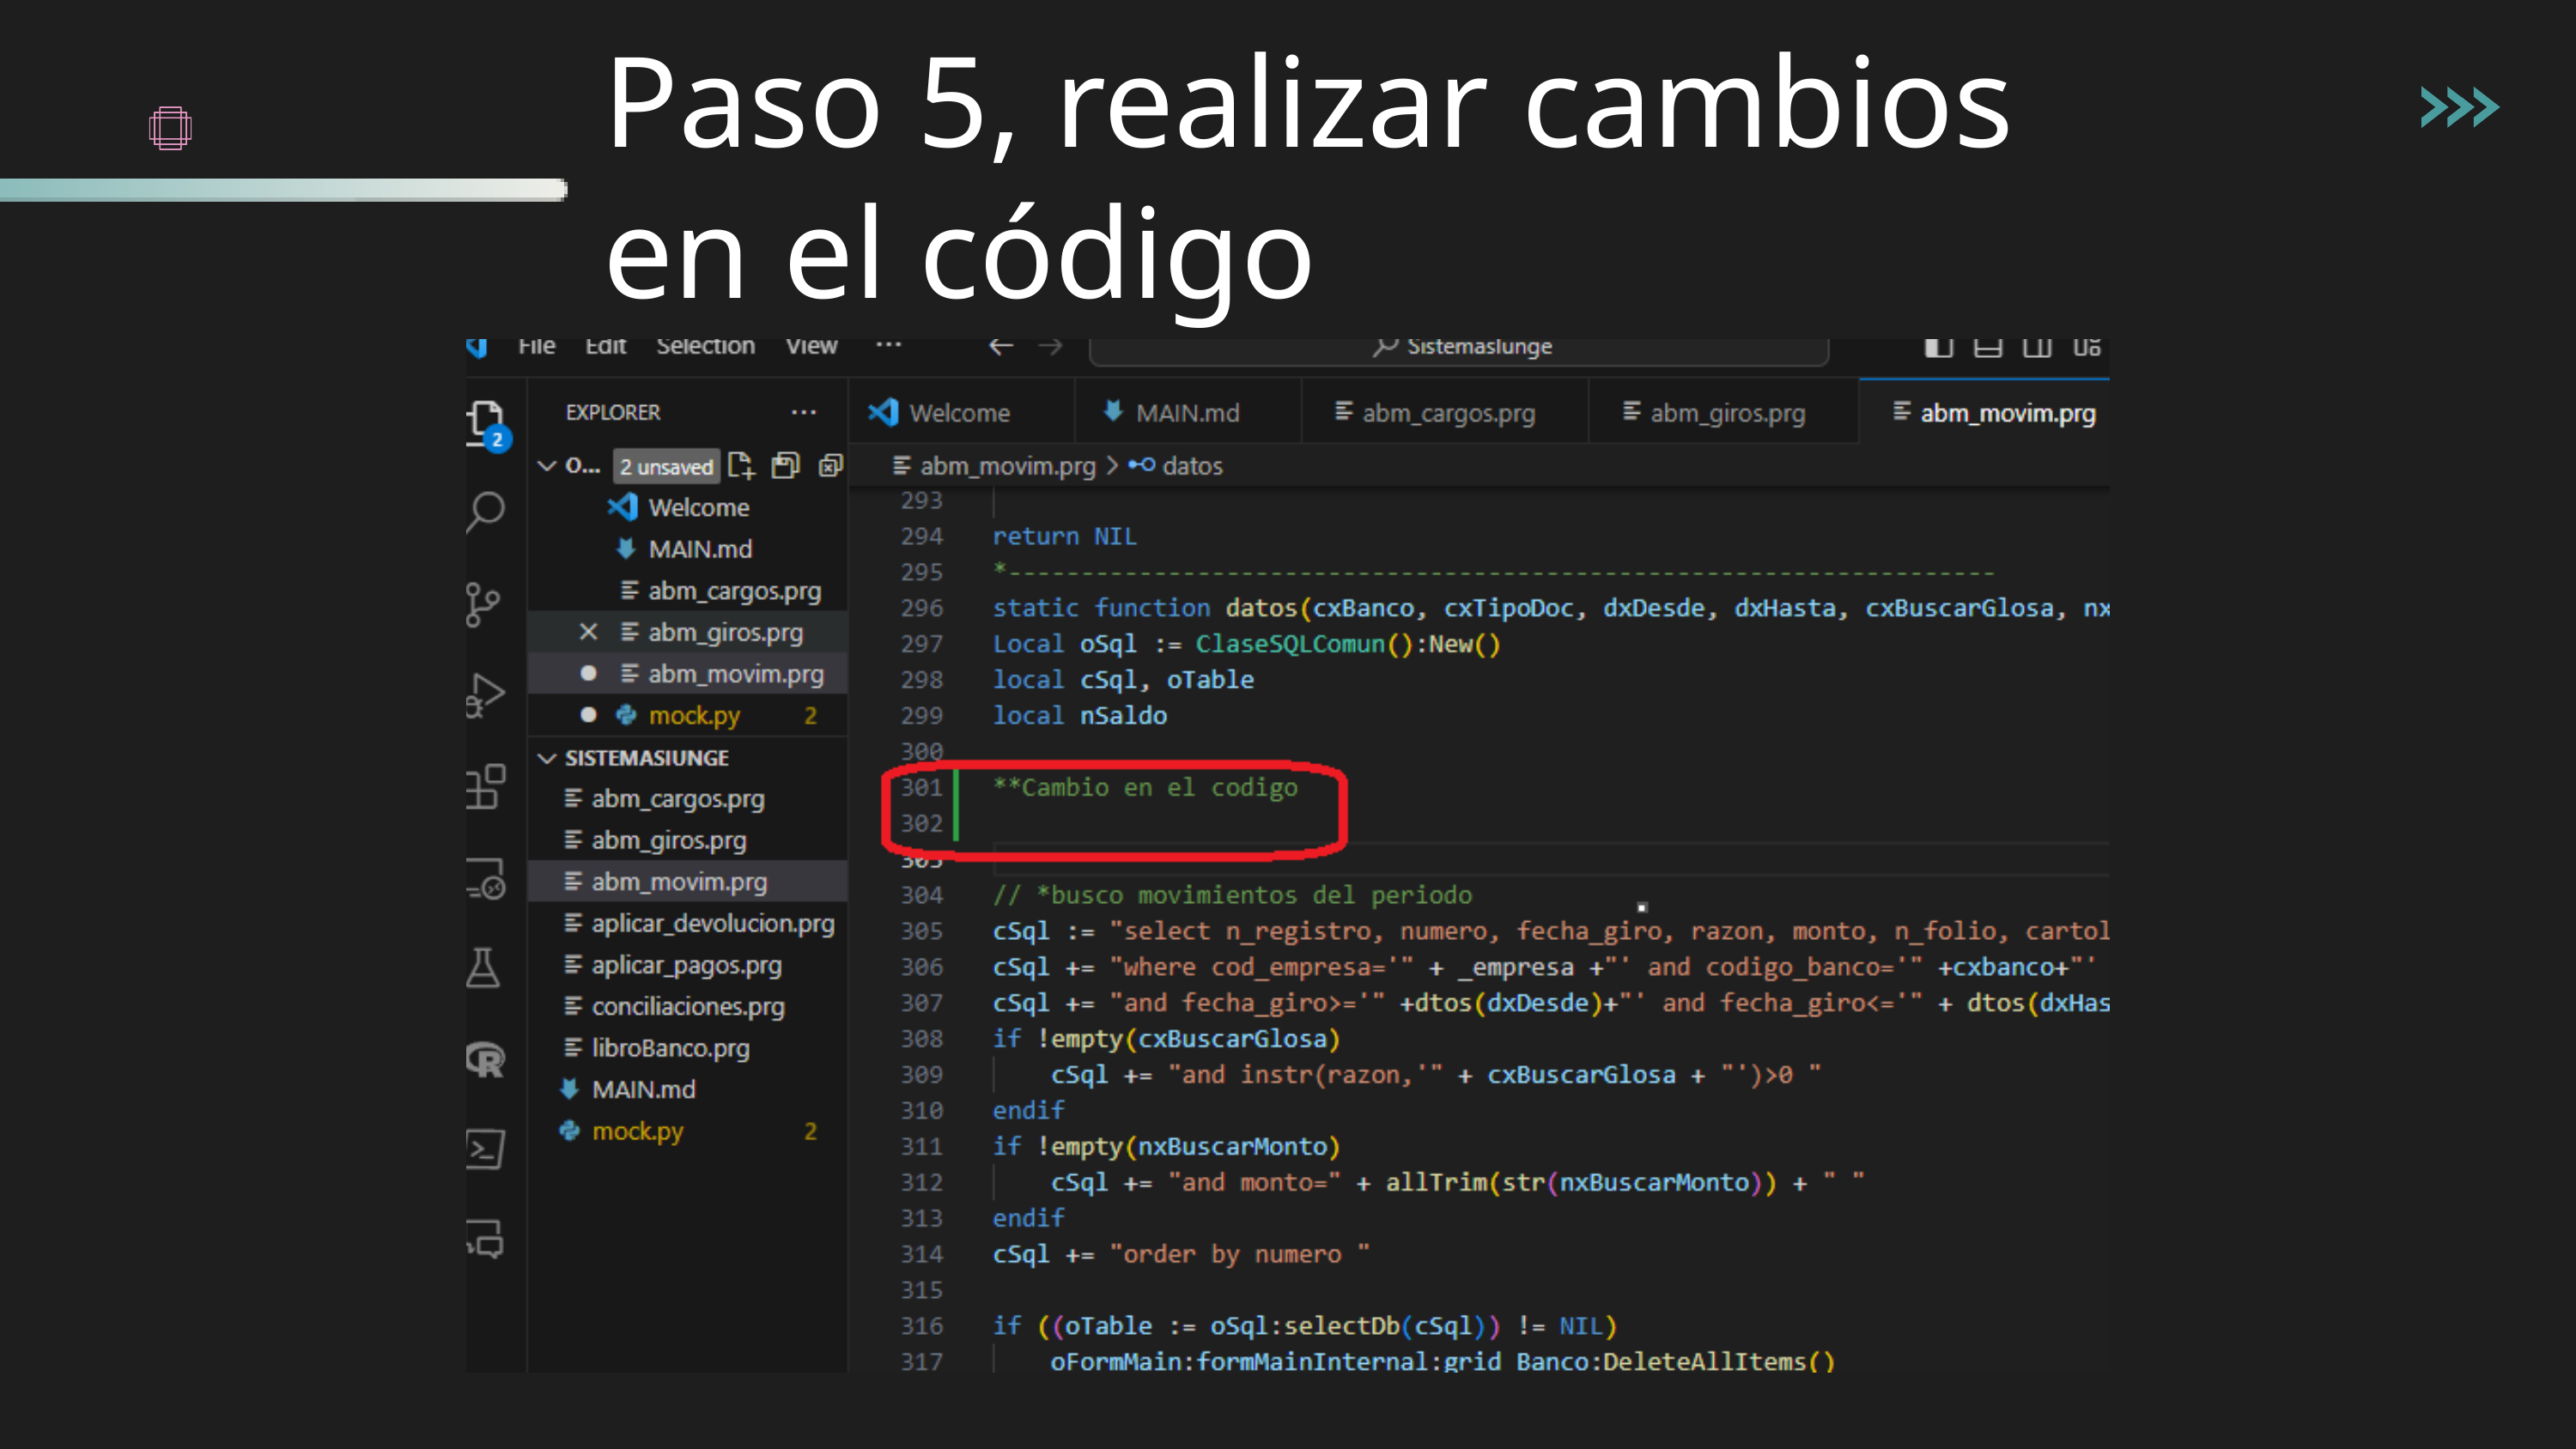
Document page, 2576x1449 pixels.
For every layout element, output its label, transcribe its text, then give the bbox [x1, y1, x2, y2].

text_box [0, 179, 568, 202]
text_box [149, 106, 192, 150]
text_box Paso 5, realizar cambios en el código [603, 20, 2052, 324]
text_box [466, 339, 2110, 1373]
text_box [2421, 86, 2500, 129]
